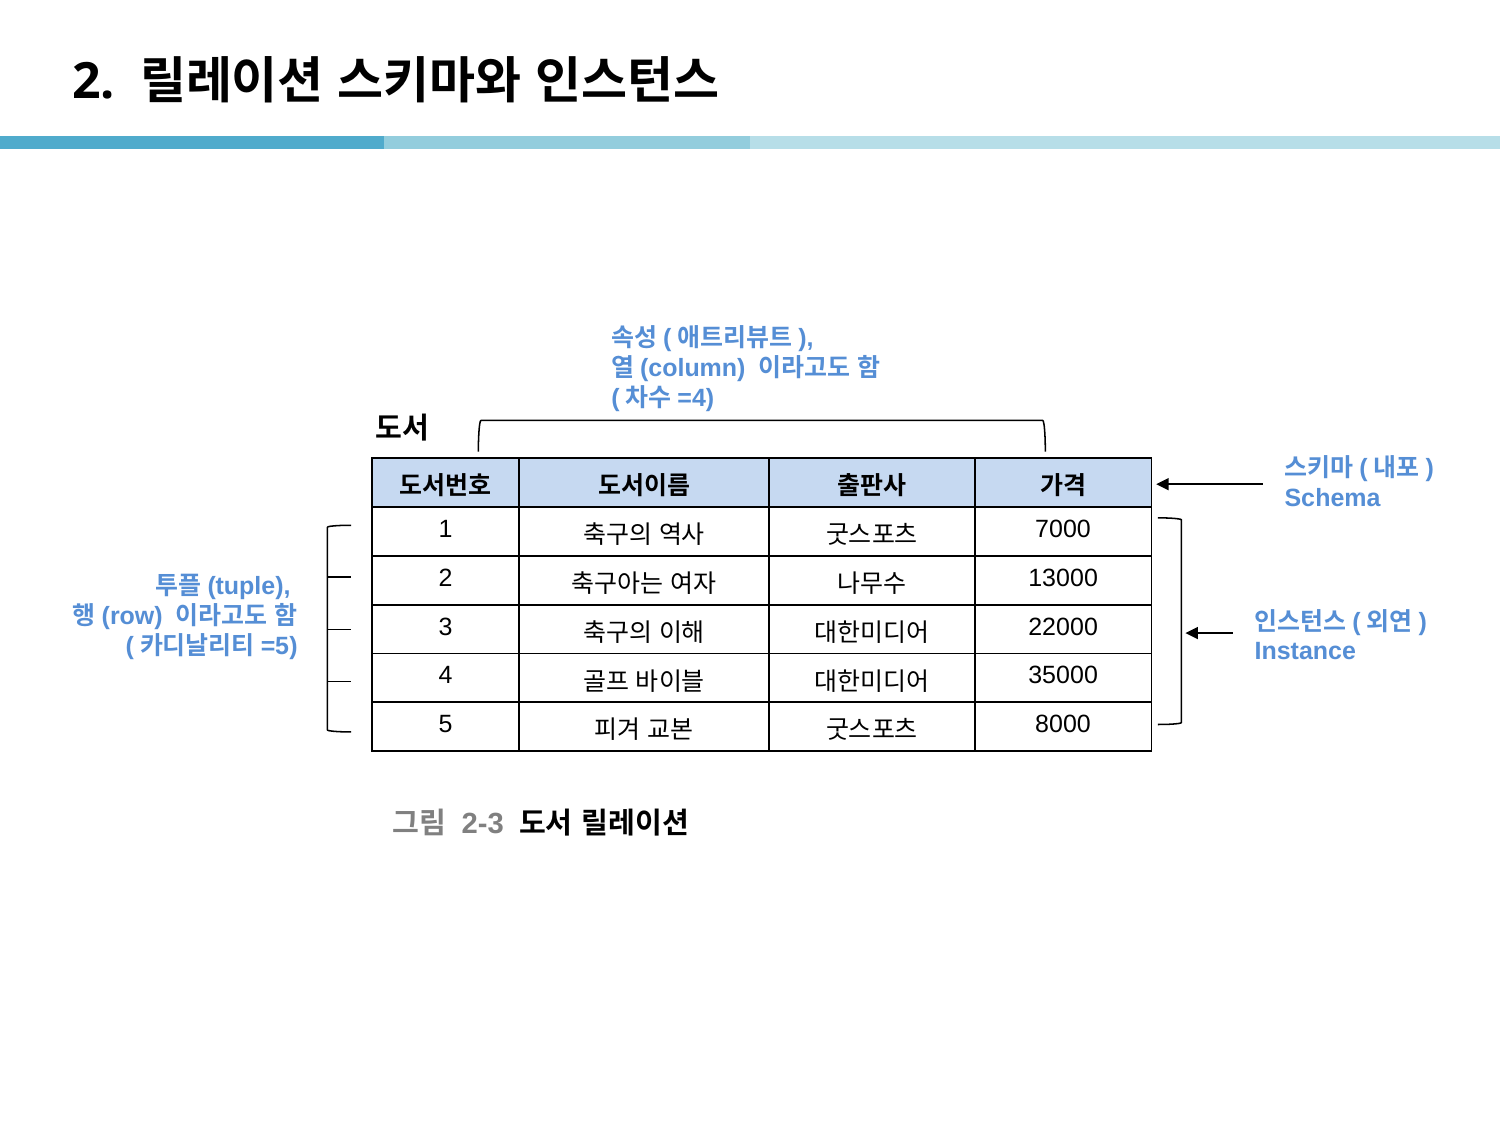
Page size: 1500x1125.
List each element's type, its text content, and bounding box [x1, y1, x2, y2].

table_cell 35000 [976, 654, 1151, 701]
text_box 그림 2-3 도서 릴레이션 [377, 798, 685, 846]
text_box [477, 419, 1047, 452]
table_cell 대한미디어 [770, 606, 974, 653]
text_box 도서 [360, 403, 668, 451]
text_box [1157, 517, 1183, 726]
table_cell 축구의 역사 [520, 508, 768, 555]
table_header 도서번호 [373, 459, 518, 506]
table_cell 골프 바이블 [520, 654, 768, 701]
table_cell 13000 [976, 557, 1151, 604]
table_cell 축구의 이해 [520, 606, 768, 653]
table_cell 22000 [976, 606, 1151, 653]
table_header 도서이름 [520, 459, 768, 506]
text_box 스키마(내포) Schema [1269, 444, 1477, 519]
table_cell 대한미디어 [770, 654, 974, 701]
table_cell 3 [373, 606, 518, 653]
text_box 투플(tuple), 행(row) 이라고도 함 (카디날리티=5) [1, 562, 313, 667]
table_cell 나무수 [770, 557, 974, 604]
text_box [326, 581, 352, 632]
title 2. 릴레이션 스키마와 인스턴스 [57, 32, 1298, 124]
text_box 속성(애트리뷰트), 열(column) 이라고도 함 (차수=4) [596, 314, 951, 419]
table_cell 굿스포츠 [770, 508, 974, 555]
table_cell 2 [373, 557, 518, 604]
table_cell 피겨 교본 [520, 703, 768, 750]
table_cell 1 [373, 508, 518, 555]
text_box [326, 524, 352, 579]
table_cell 5 [373, 703, 518, 750]
table_cell 7000 [976, 508, 1151, 555]
text_box 인스턴스(외연) Instance [1239, 597, 1447, 673]
text_box [326, 634, 352, 684]
text_box [326, 686, 352, 733]
table_cell 8000 [976, 703, 1151, 750]
table_header 가격 [976, 459, 1151, 506]
table_cell 4 [373, 654, 518, 701]
table_header 출판사 [770, 459, 974, 506]
table_cell 굿스포츠 [770, 703, 974, 750]
table_cell 축구아는 여자 [520, 557, 768, 604]
